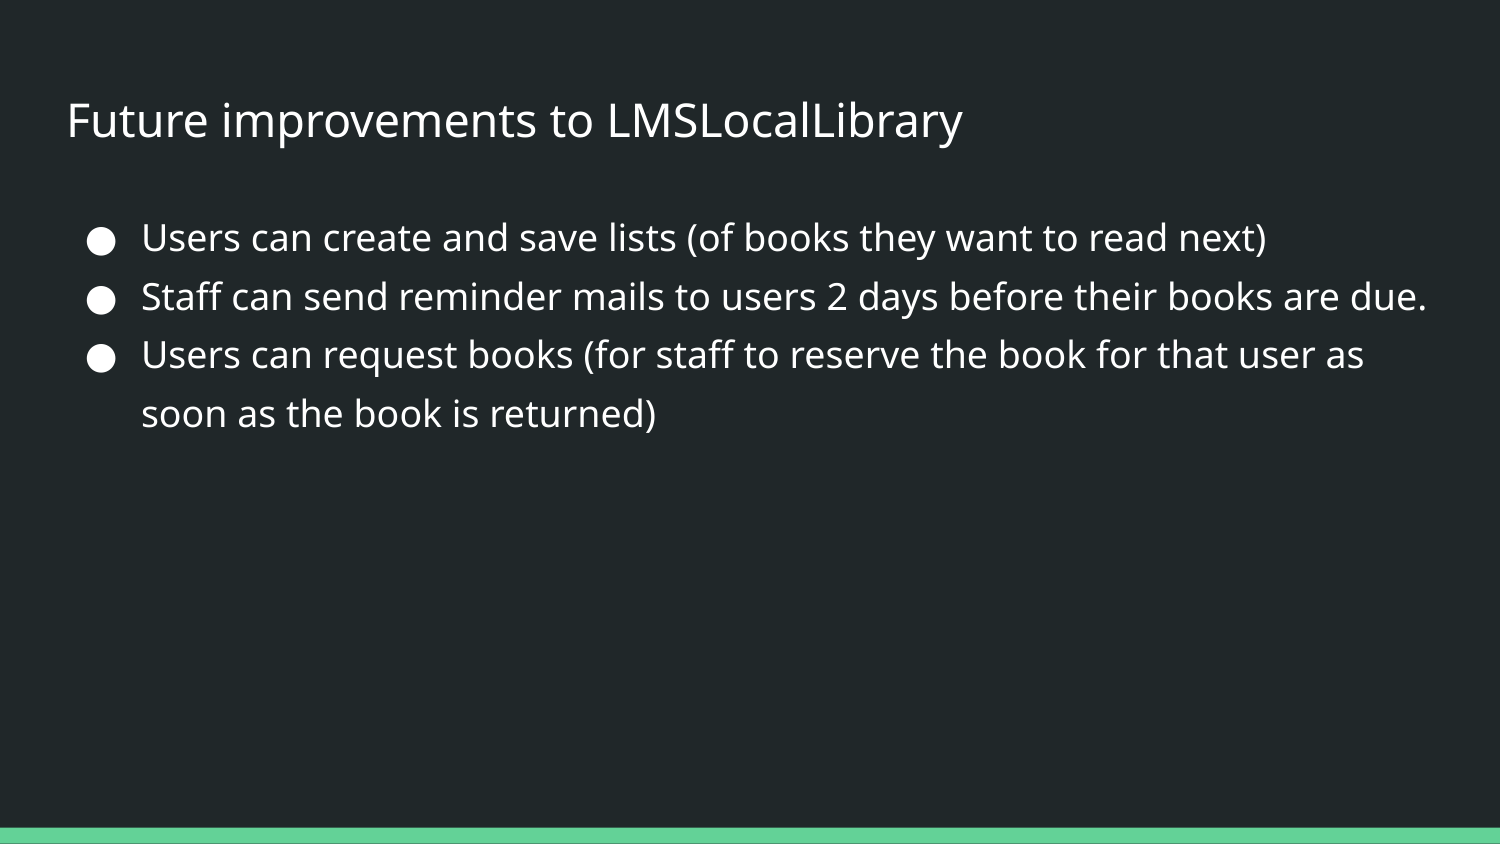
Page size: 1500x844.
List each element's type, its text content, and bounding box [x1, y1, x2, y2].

list Users can create and save lists (of books they want to read next) Staff can send reminder mails to users 2 days before their books are due. Users can request books (for staff to reserve the book for that user as soon as the book is returned) [51, 189, 1449, 750]
title Future improvements to LMSLocalLibrary [51, 72, 1449, 167]
